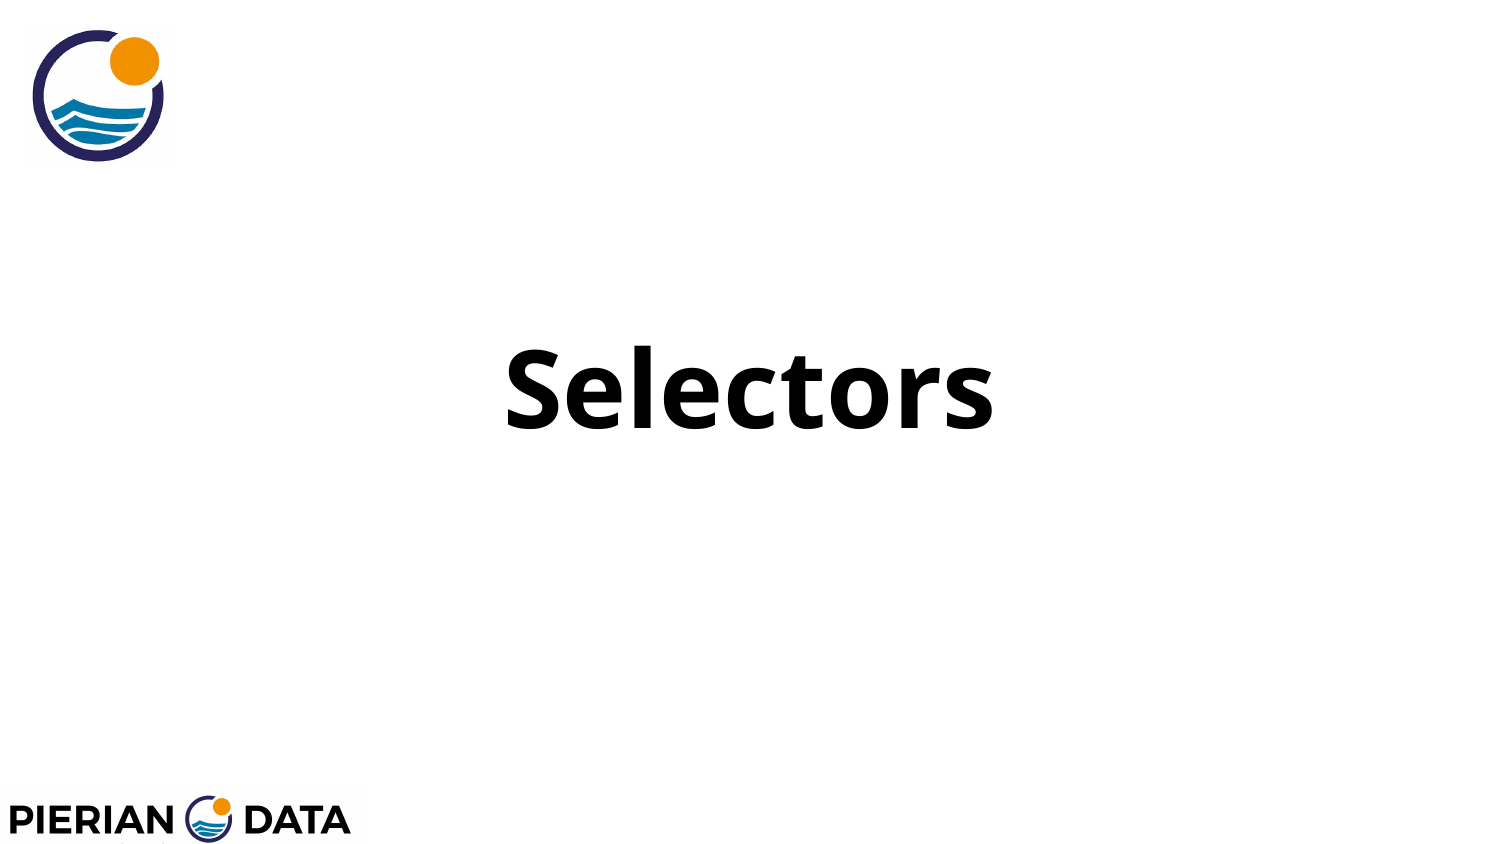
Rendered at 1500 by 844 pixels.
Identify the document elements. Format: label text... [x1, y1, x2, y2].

picture [24, 24, 172, 167]
picture [0, 787, 368, 844]
title Selectors [51, 222, 1449, 465]
